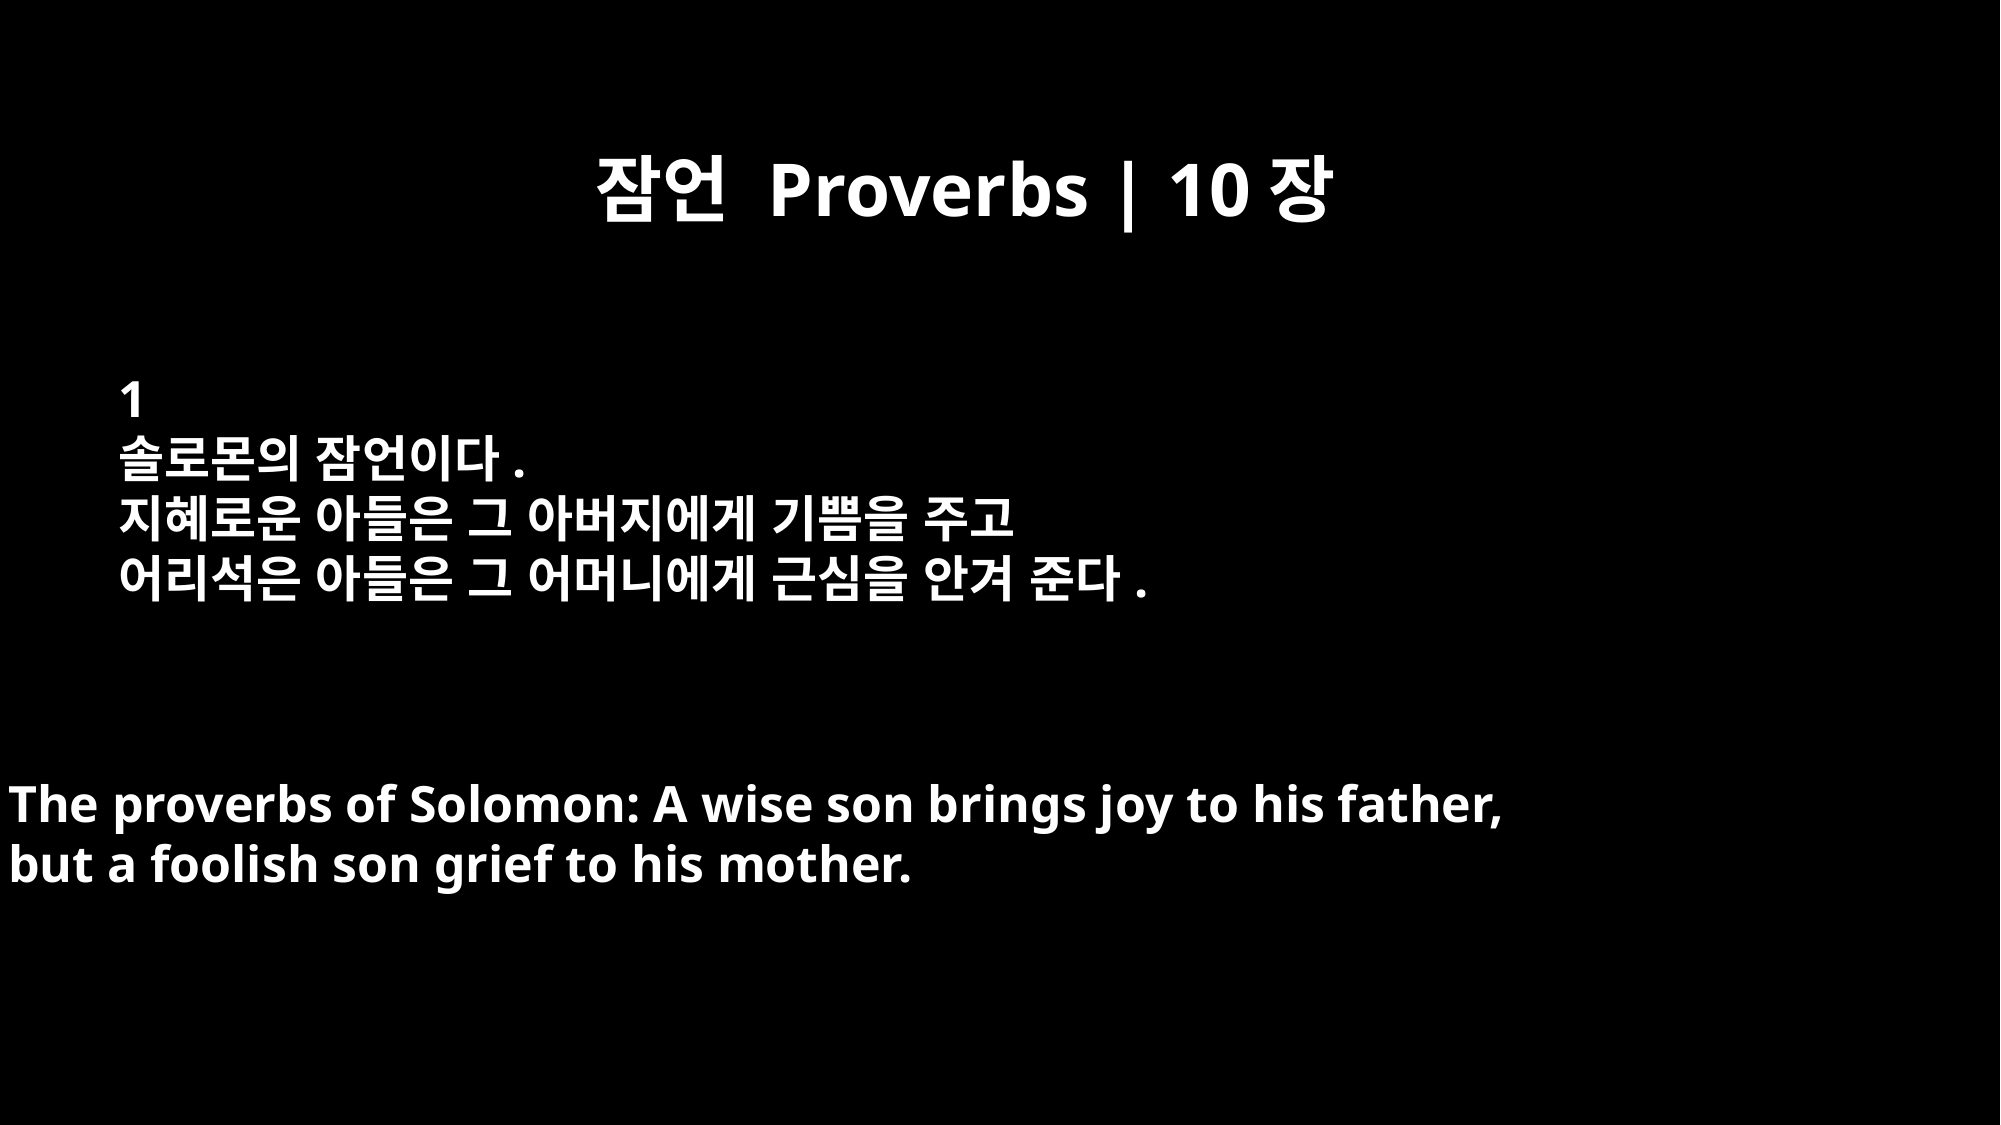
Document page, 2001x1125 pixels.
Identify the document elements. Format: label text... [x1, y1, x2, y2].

text_box The proverbs of Solomon: A wise son brings joy to his father, but a foolish son grief to his mother. [0, 764, 1519, 900]
text_box 잠언 Proverbs | 10장 [580, 136, 1352, 239]
text_box ﻿1 솔로몬의 잠언이다. 지혜로운 아들은 그 아버지에게 기쁨을 주고 어리석은 아들은 그 어머니에게 근심을 안겨 준다. [103, 359, 1164, 615]
